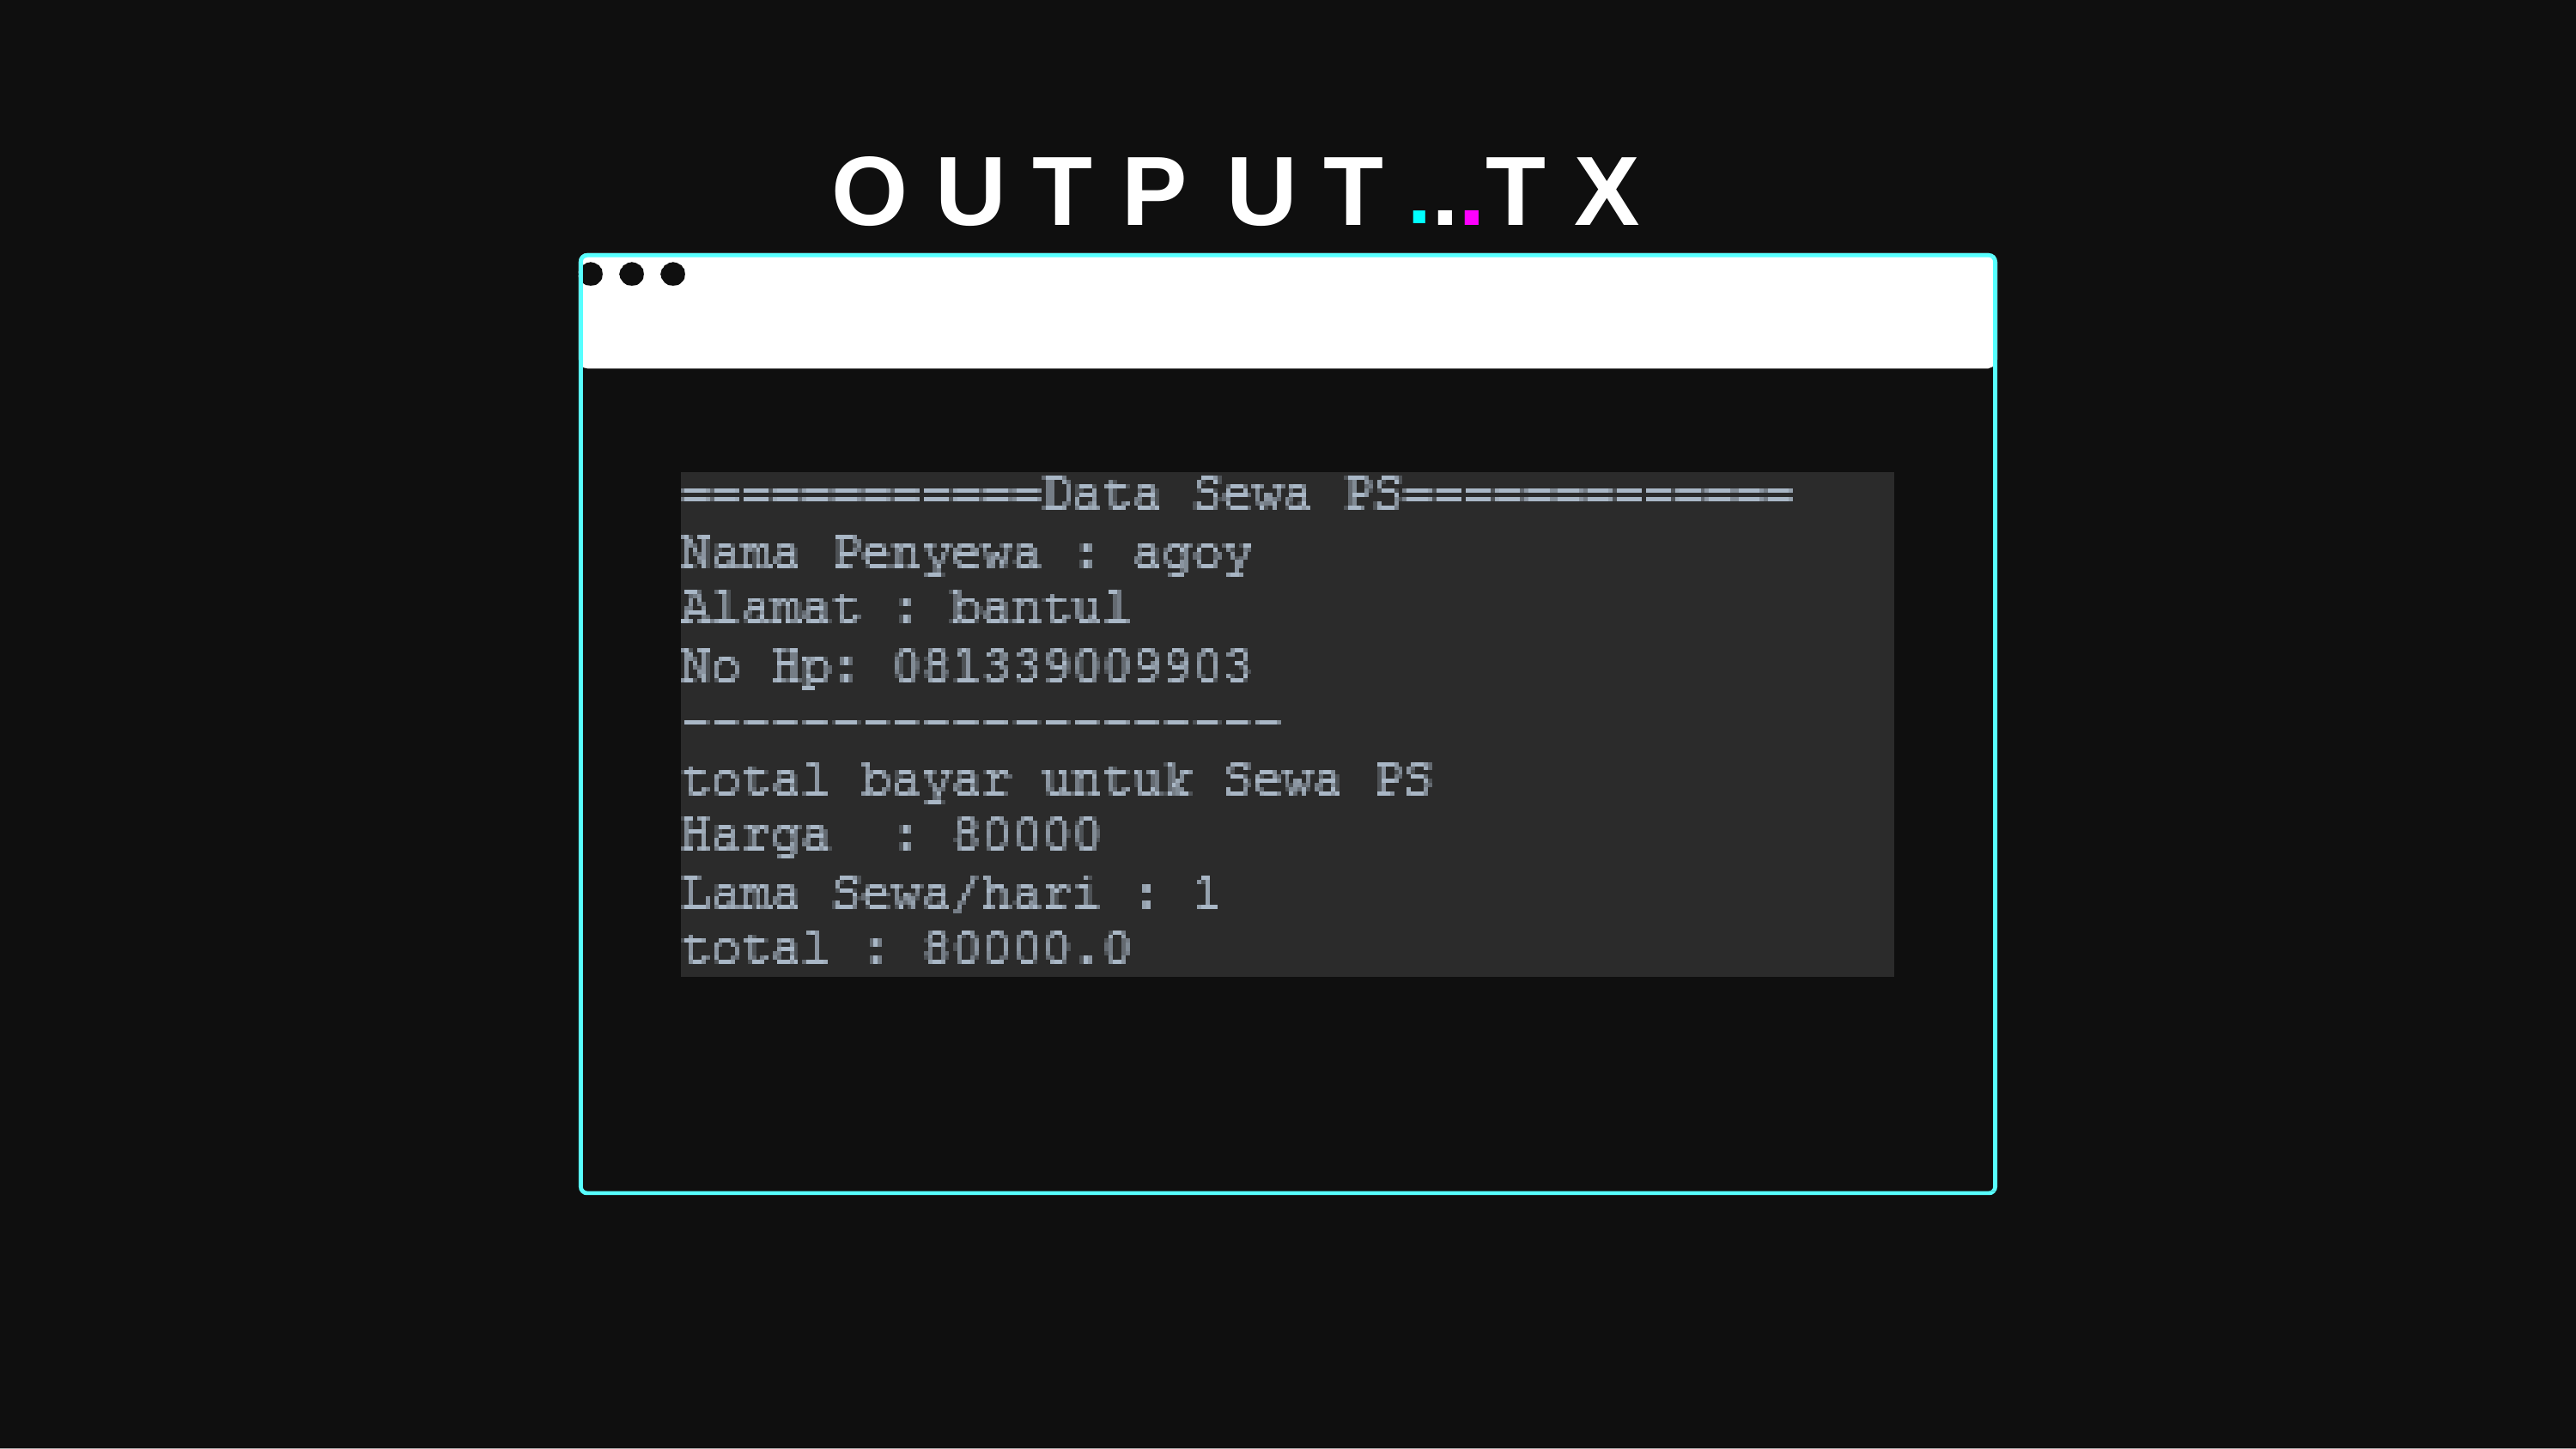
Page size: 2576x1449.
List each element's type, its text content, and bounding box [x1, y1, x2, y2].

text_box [578, 252, 1998, 1196]
title OUTPUT...TXT [829, 76, 1709, 252]
